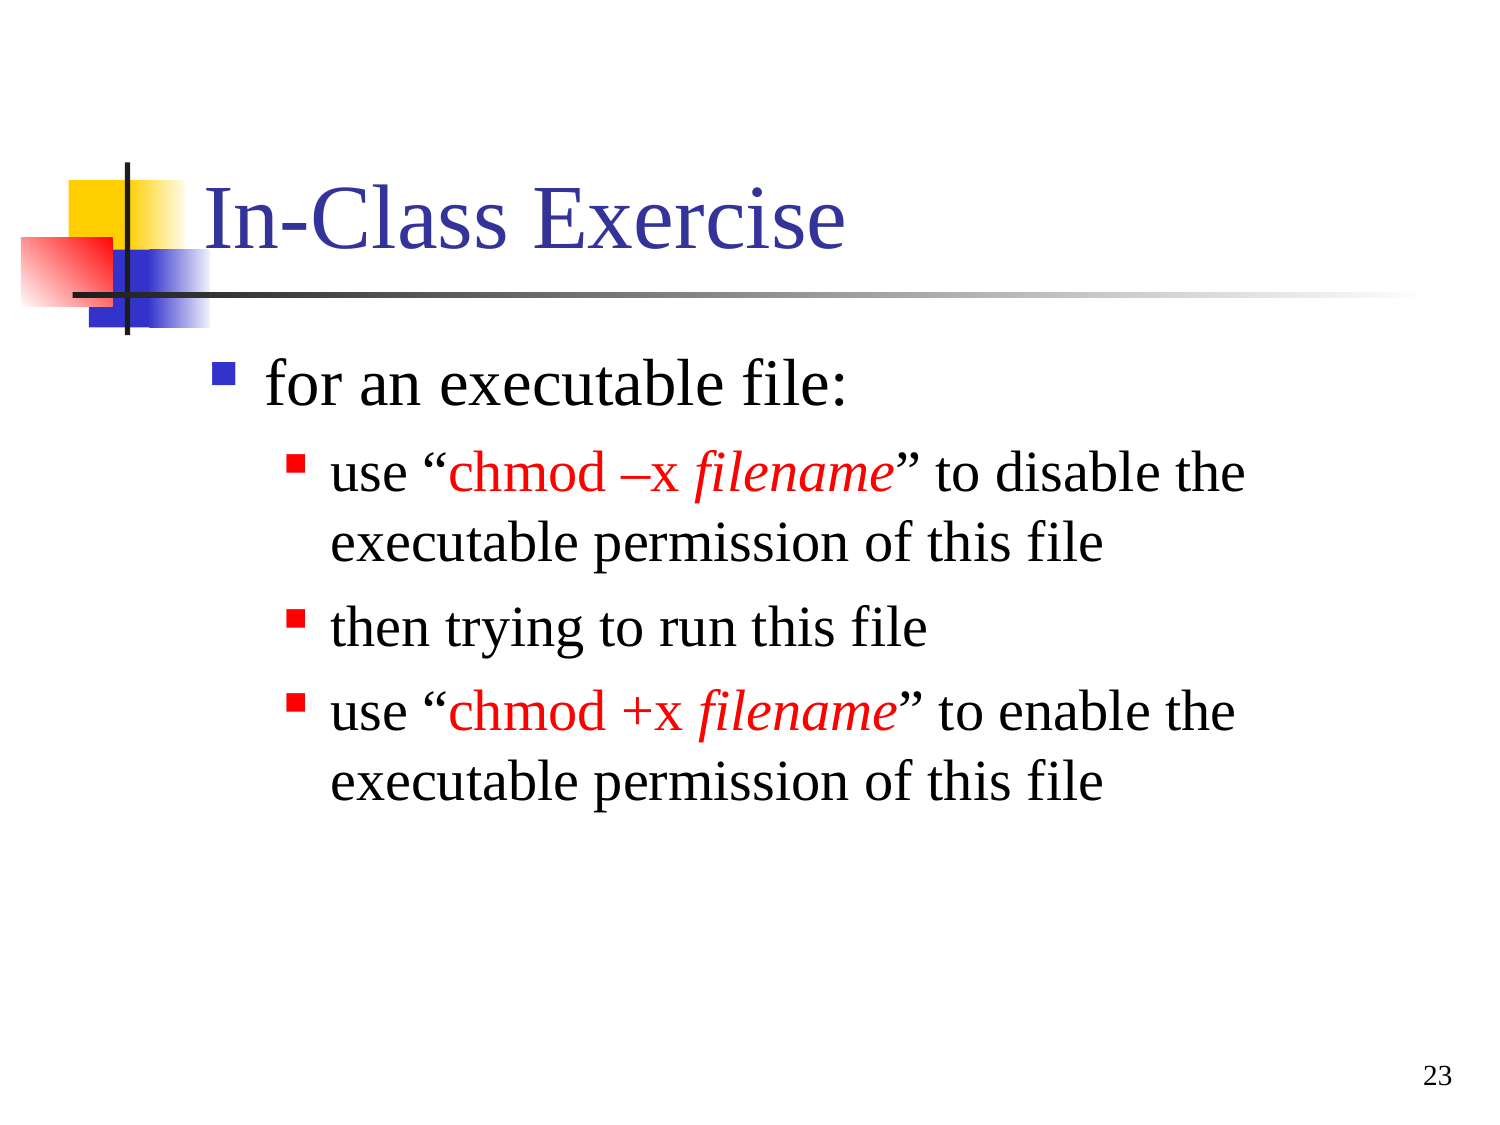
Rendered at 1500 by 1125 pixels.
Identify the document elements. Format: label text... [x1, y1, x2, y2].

slide_number 23 [1154, 1023, 1468, 1100]
title In-Class Exercise [188, 35, 1468, 275]
list for an executable file: use “chmod –x filename” to disable the executable permission of this file then trying to run this file use “chmod +x filename” to enable the executable permission of this file [193, 331, 1469, 1006]
